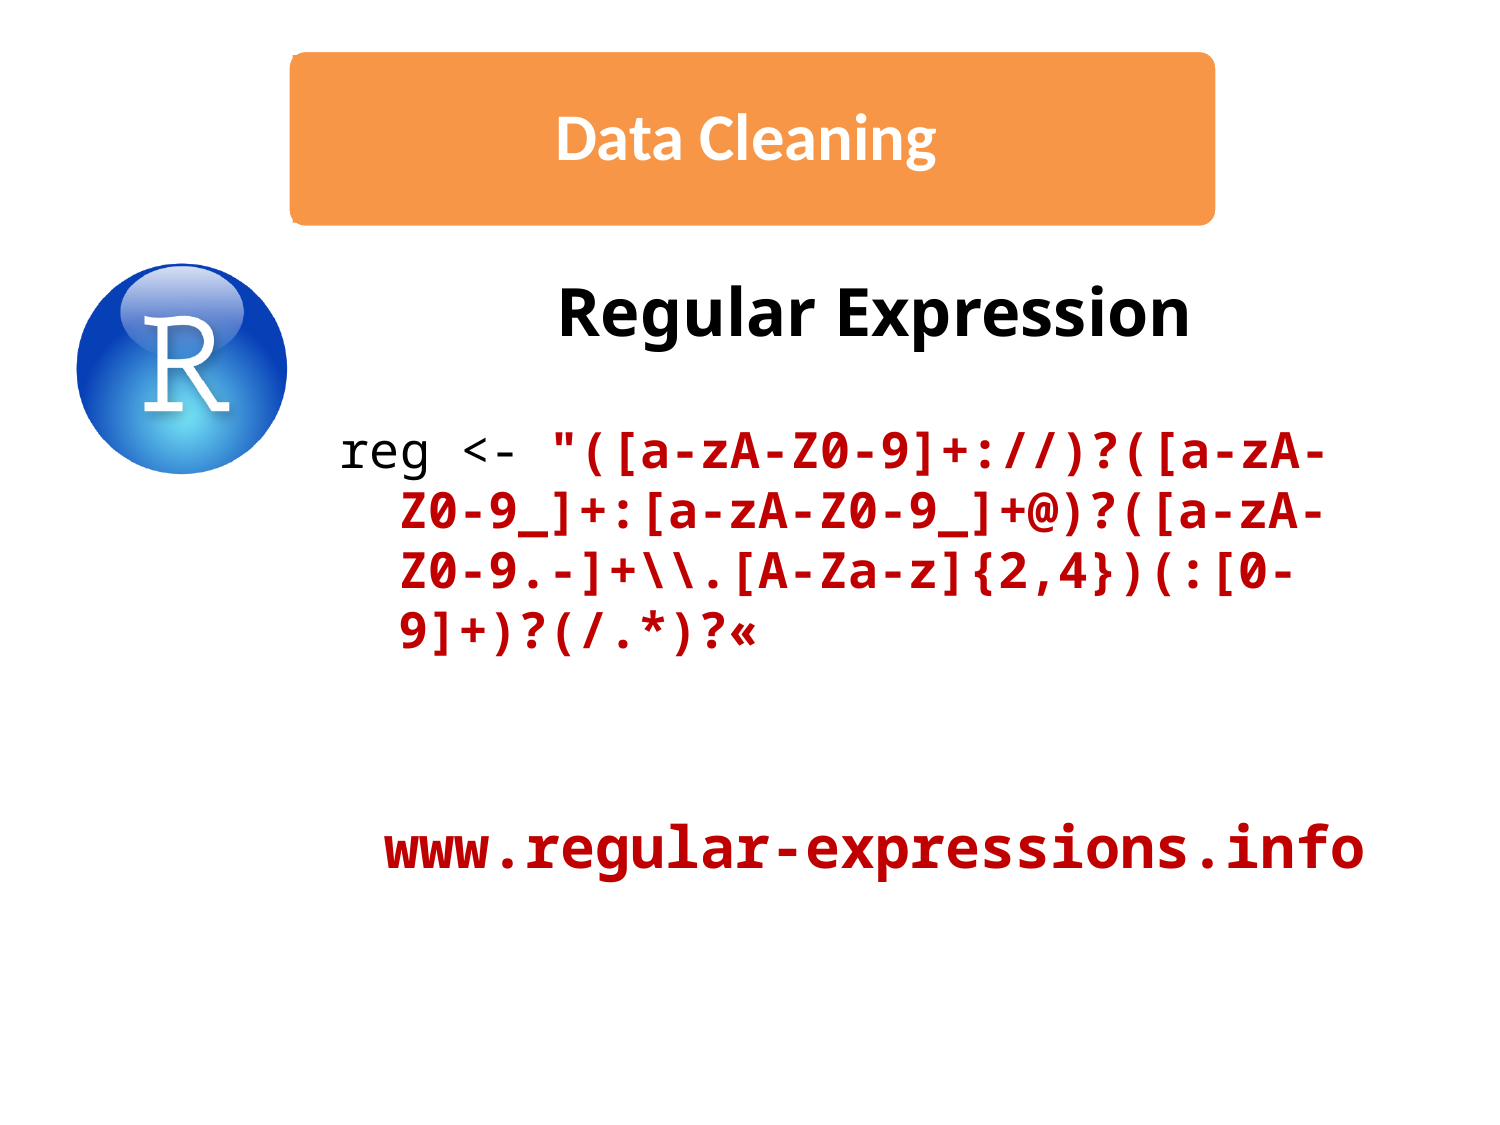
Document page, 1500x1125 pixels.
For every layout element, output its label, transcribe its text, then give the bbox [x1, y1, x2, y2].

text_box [287, 49, 1218, 229]
picture [74, 262, 288, 476]
list Regular Expression reg <- "([a-zA-Z0-9]+://)?([a-zA-Z0-9_]+:[a-zA-Z0-9_]+@)?([a-zA-Z0-9.-]+\\.[A-Za-z]{2,4})(:[0-9]+)?(/.*)?« www.regular-expressions.info [324, 262, 1425, 1005]
